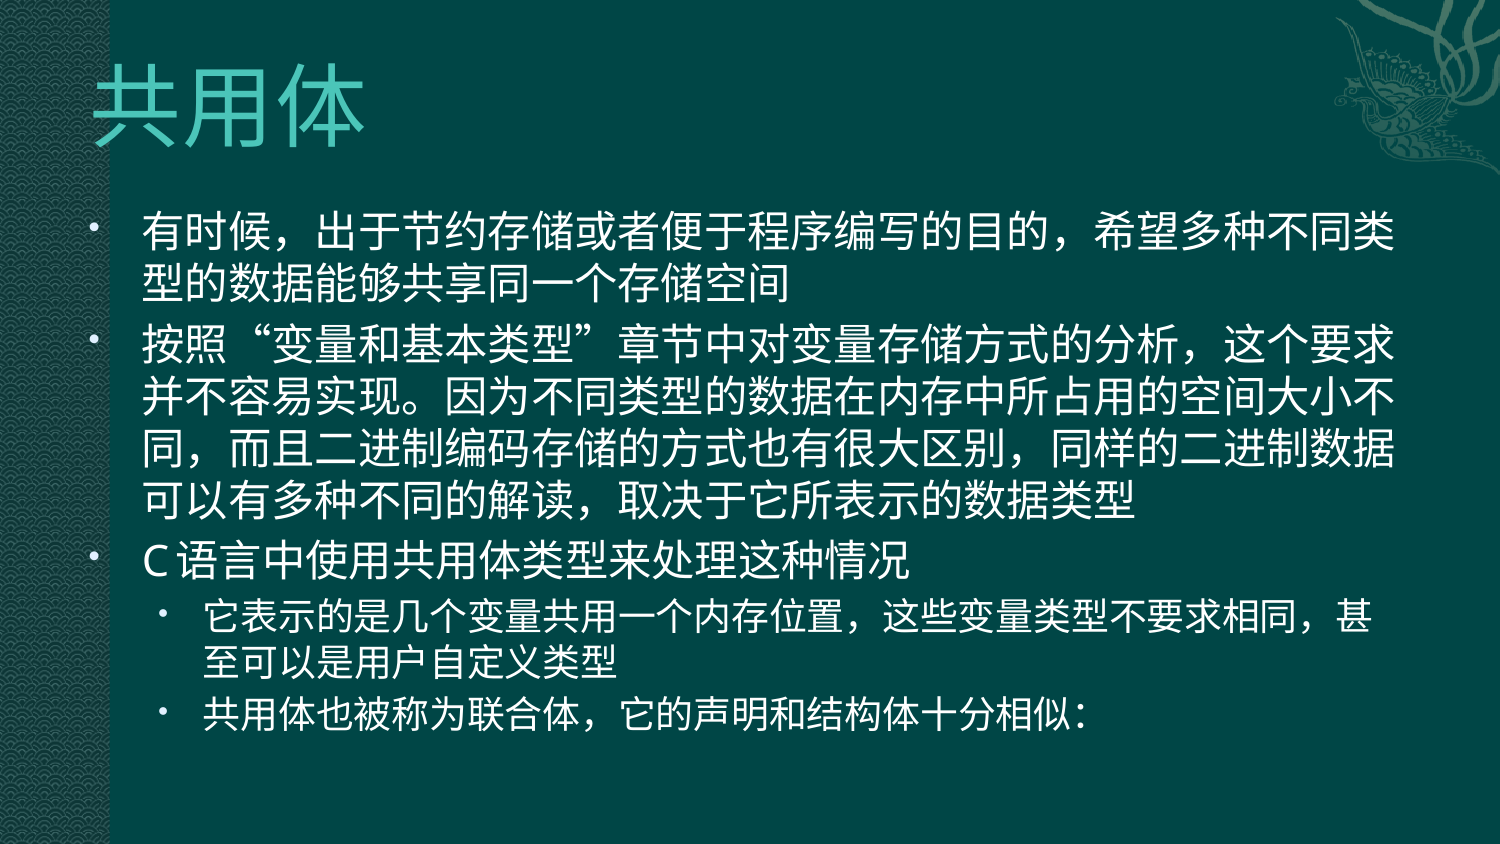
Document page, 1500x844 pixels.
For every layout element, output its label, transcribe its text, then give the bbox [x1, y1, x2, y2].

picture [0, 0, 110, 844]
title 共用体 [75, 33, 1351, 175]
list 有时候，出于节约存储或者便于程序编写的目的，希望多种不同类型的数据能够共享同一个存储空间 按照“变量和基本类型”章节中对变量存储方式的分析，这个要求并不容易实现。因为不同类型的数据在内存中所占用的空间大小不同，而且二进制编码存储的方式也有很大区别，同样的二进制数据可以有多种不同的解读，取决于它所表示的数据类型 C语言中使用共用体类型来处理这种情况 它表示的是几个变量共用一个内存位置，这些变量类型不要求相同，甚至可以是用户自定义类型 共用体也被称为联合体，它的声明和结构体十分相似： [75, 196, 1425, 754]
